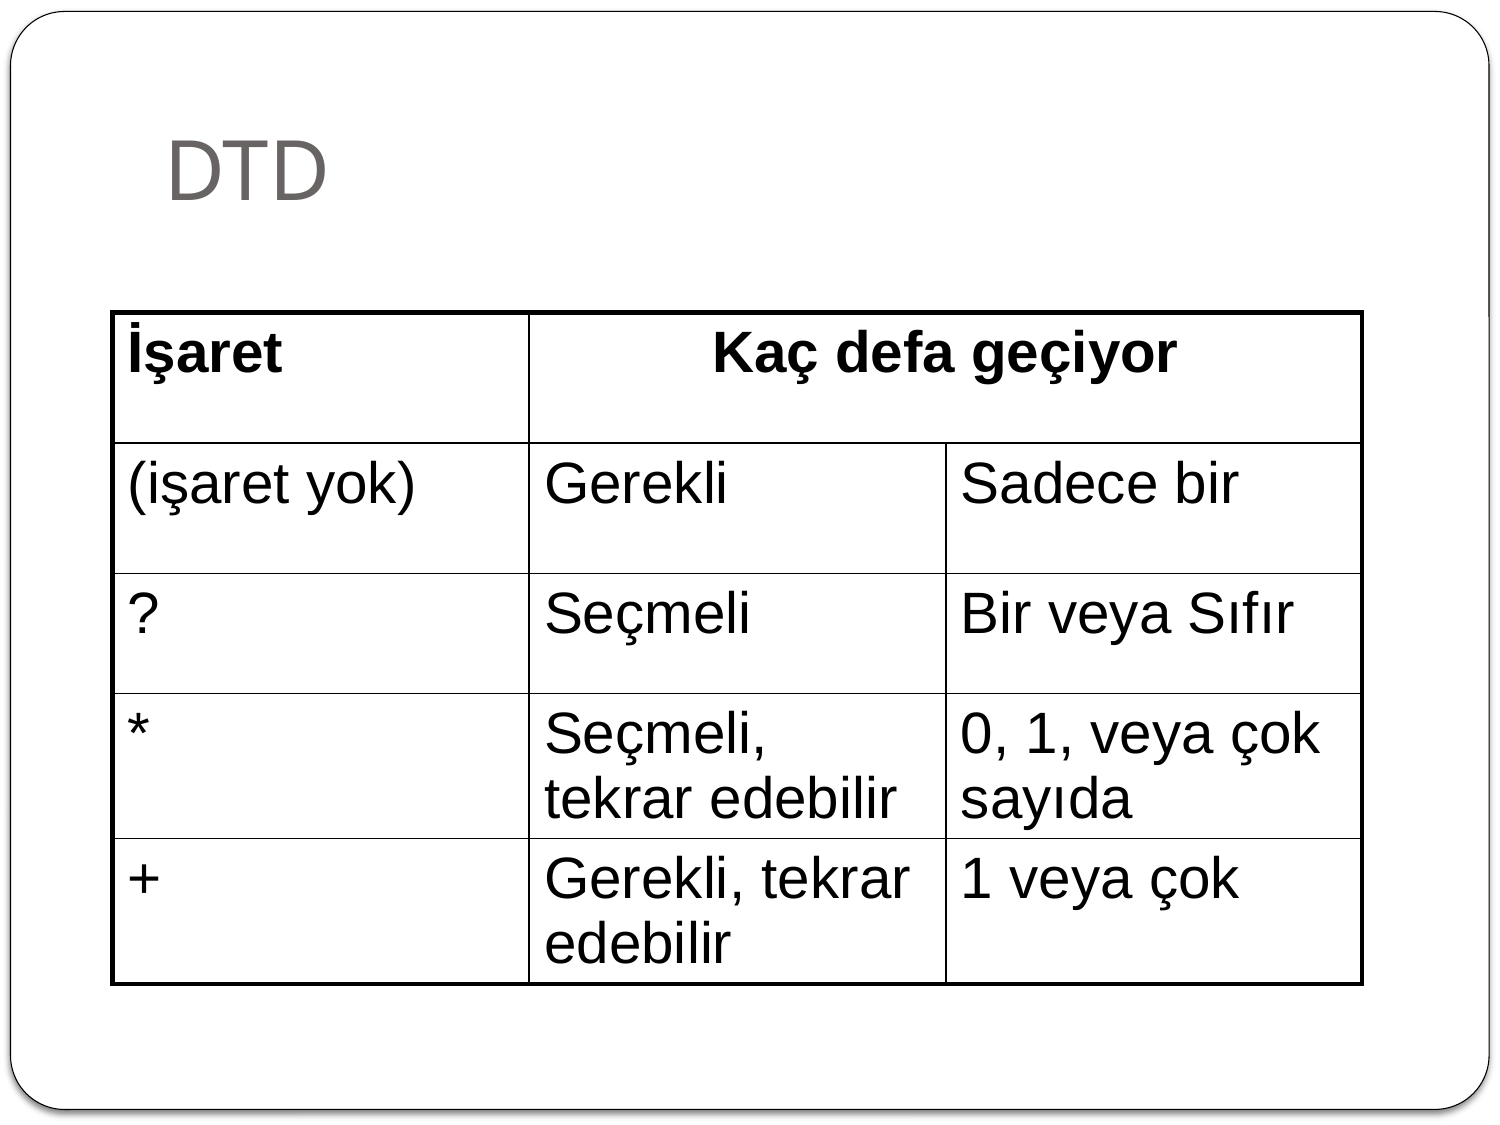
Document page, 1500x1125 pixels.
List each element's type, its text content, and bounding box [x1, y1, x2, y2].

table_cell Bir veya Sıfır [947, 574, 1360, 693]
table_cell Sadece bir [947, 444, 1360, 573]
table_cell ? [115, 574, 528, 693]
table_header İşaret [115, 315, 528, 442]
table_cell 0, 1, veya çok sayıda [947, 694, 1360, 838]
title DTD [150, 45, 1425, 233]
table_cell + [115, 839, 528, 982]
table_cell Gerekli [530, 444, 945, 573]
table_cell Seçmeli, tekrar edebilir [530, 694, 945, 838]
table_cell 1 veya çok [947, 839, 1360, 982]
table_cell * [115, 694, 528, 838]
table_cell (işaret yok) [115, 444, 528, 573]
table_header Kaç defa geçiyor [530, 315, 1360, 442]
table_cell Gerekli, tekrar edebilir [530, 839, 945, 982]
table_cell Seçmeli [530, 574, 945, 693]
